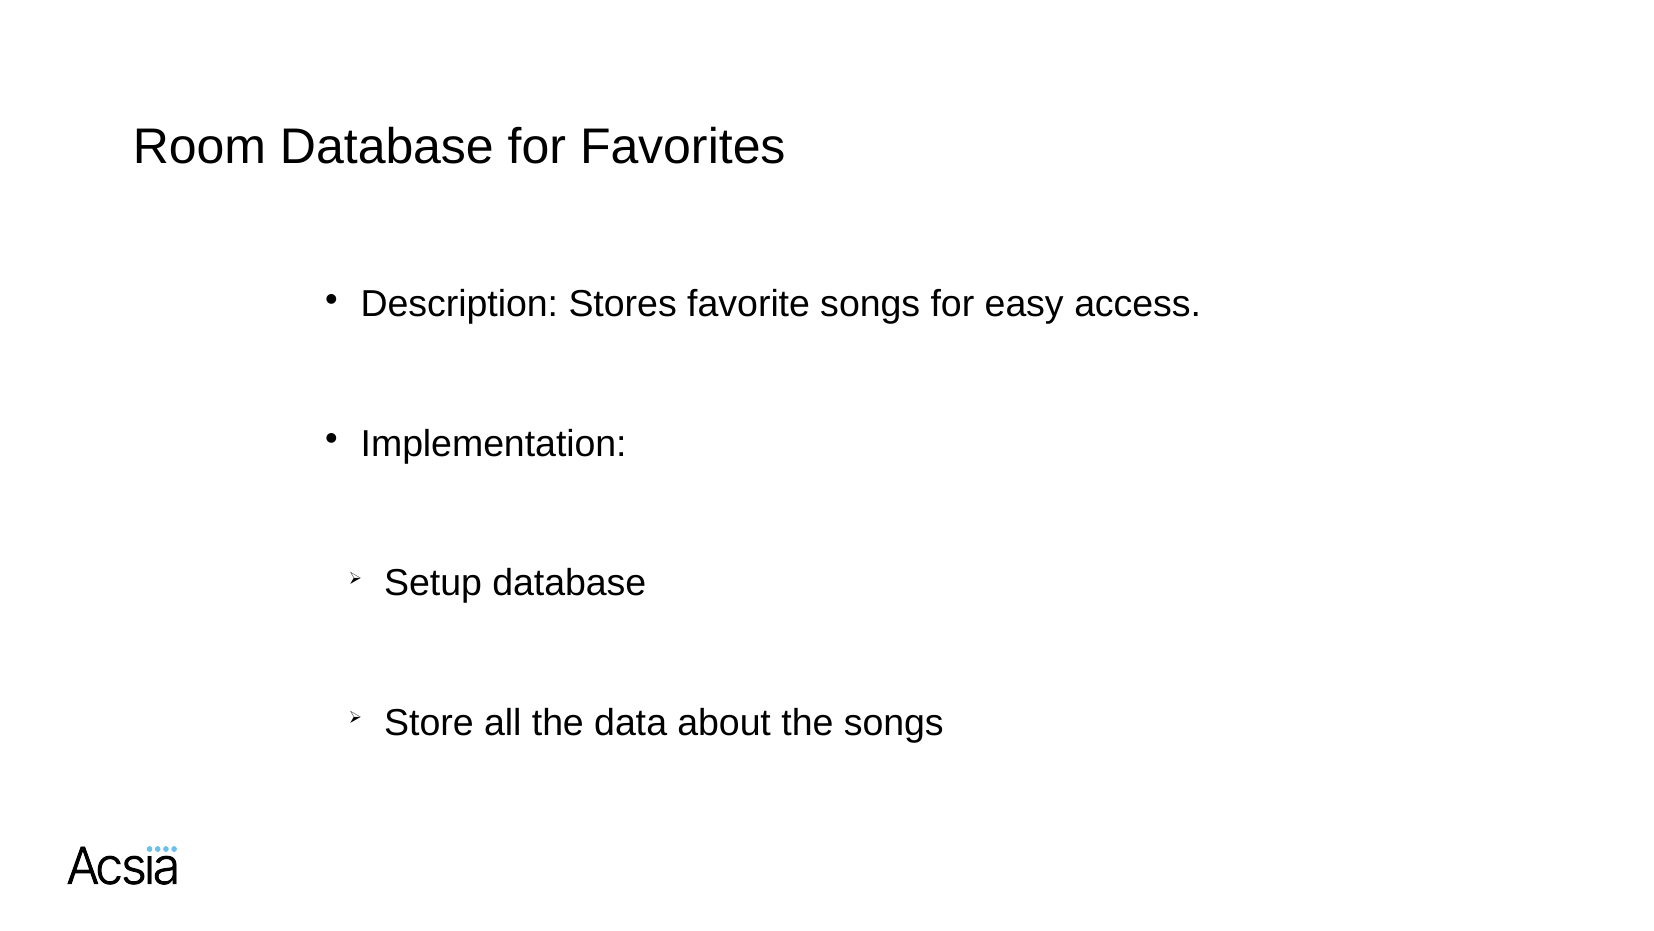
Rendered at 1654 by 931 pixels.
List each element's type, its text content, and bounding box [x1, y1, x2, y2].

text_box Description: Stores favorite songs for easy access. Implementation: Setup database Store all the data about the songs [310, 271, 1217, 596]
picture [67, 846, 177, 885]
text_box Room Database for Favorites [118, 106, 801, 177]
